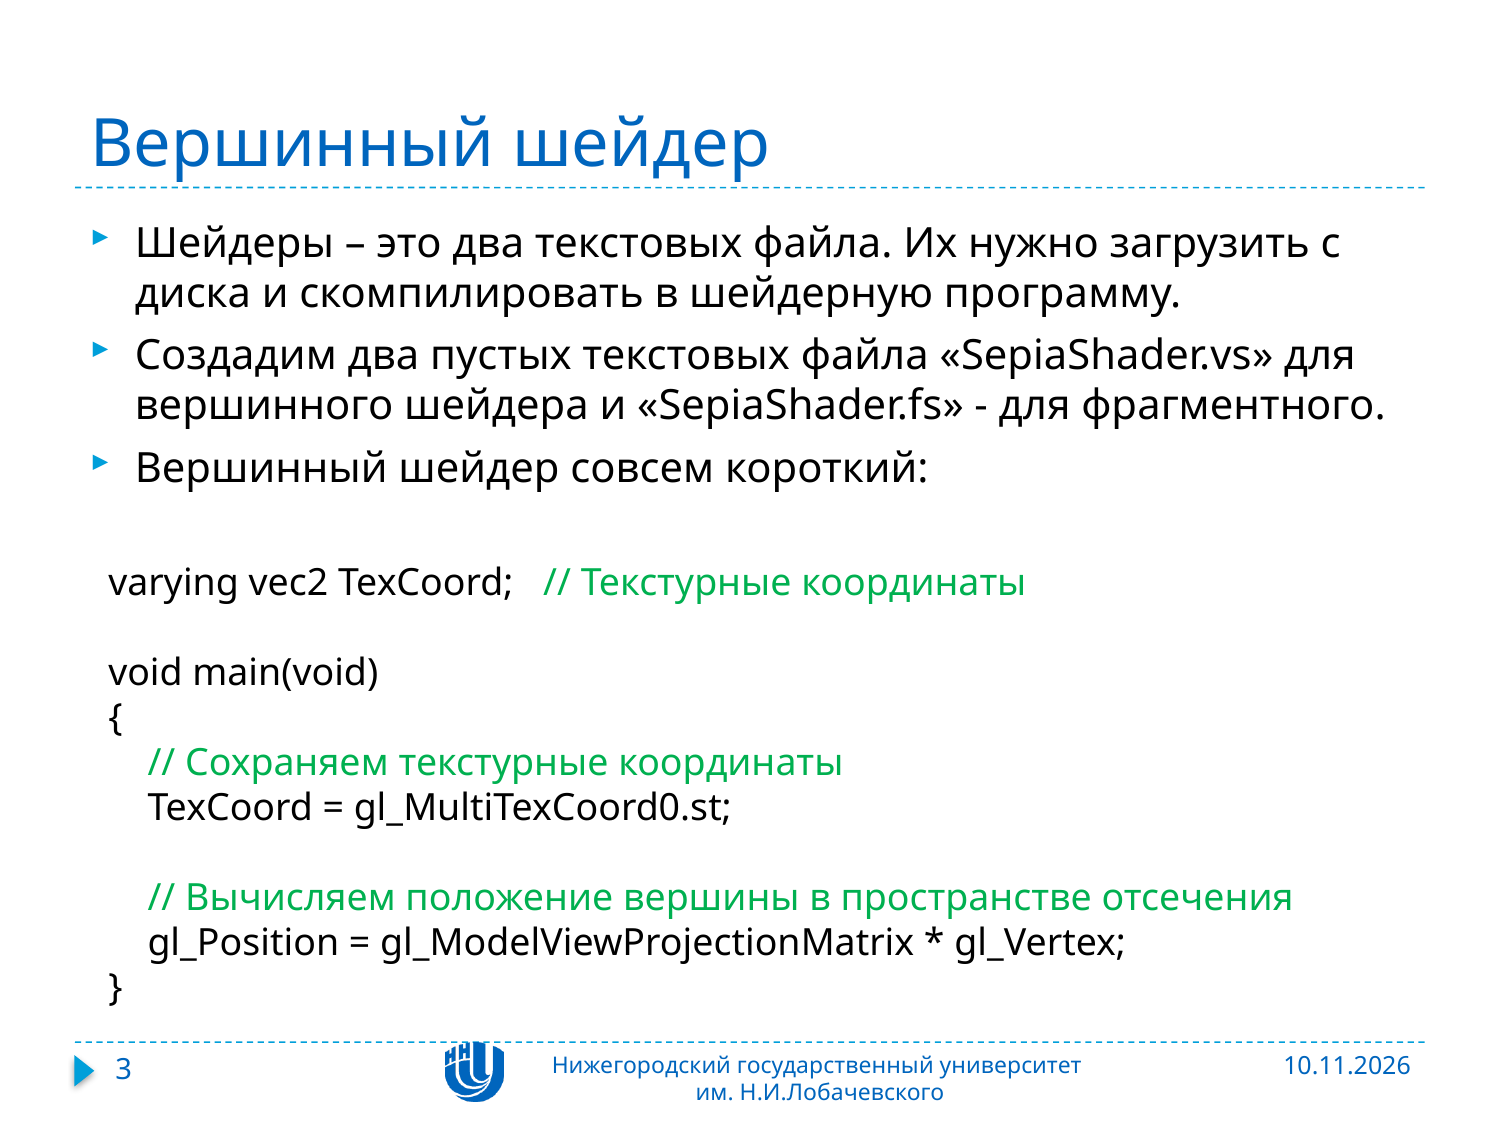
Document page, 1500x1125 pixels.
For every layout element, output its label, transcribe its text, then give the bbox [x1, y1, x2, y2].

footer Нижегородский государственный университет им. Н.И.Лобачевского [515, 1042, 1125, 1103]
picture [445, 1041, 504, 1102]
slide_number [1265, 1042, 1426, 1103]
slide_number 3 [100, 1042, 426, 1103]
text_box varying vec2 TexCoord; // Текстурные координаты void main(void) { // Сохраняем текстурные координаты TexCoord = gl_MultiTexCoord0.st; // Вычисляем положение вершины в пространстве отсечения gl_Position = gl_ModelViewProjectionMatrix * gl_Vertex; } [93, 550, 1430, 1016]
list Шейдеры – это два текстовых файла. Их нужно загрузить с диска и скомпилировать в шейдерную программу. Создадим два пустых текстовых файла «SepiaShader.vs» для вершинного шейдера и «SepiaShader.fs» - для фрагментного. Вершинный шейдер совсем короткий: [74, 207, 1426, 633]
title Вершинный шейдер [74, 24, 1426, 188]
